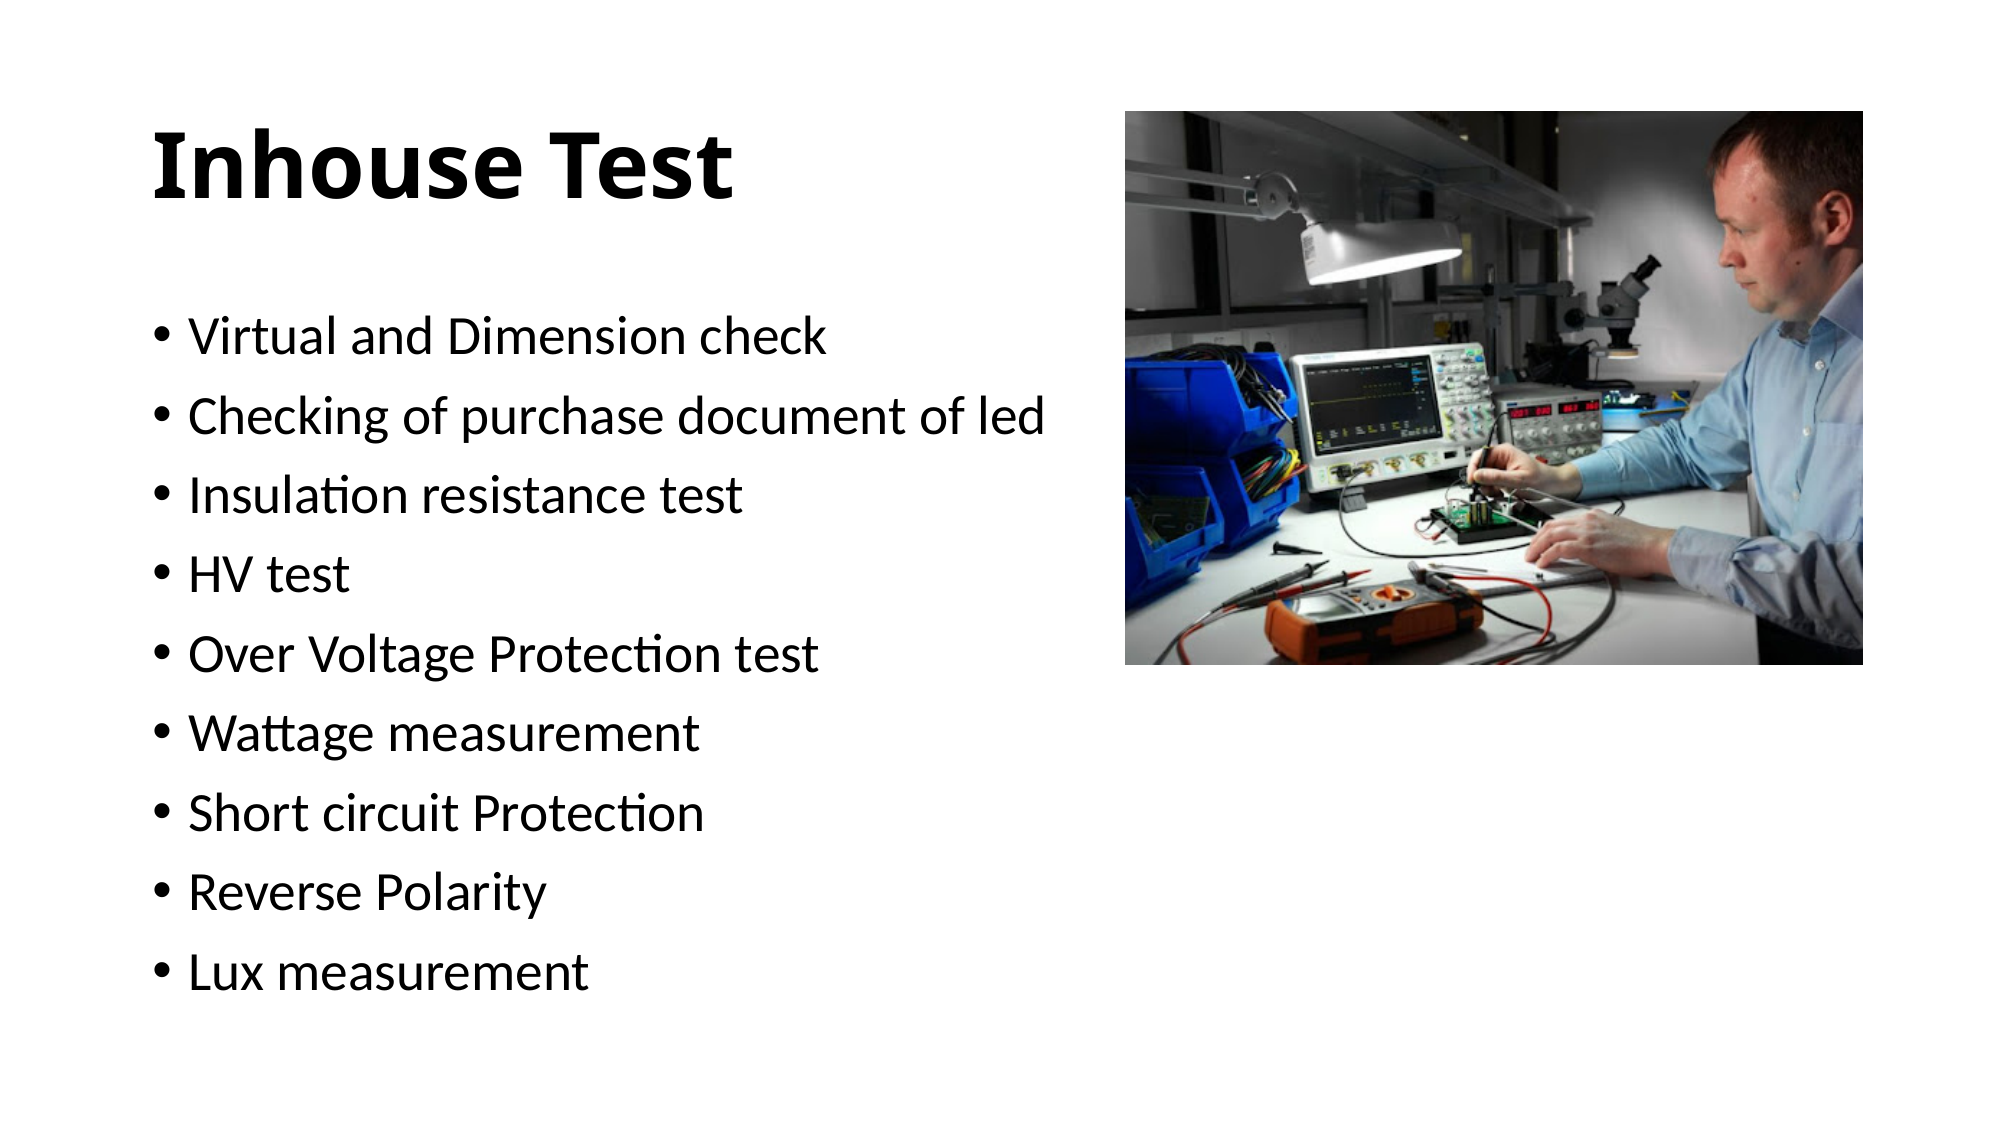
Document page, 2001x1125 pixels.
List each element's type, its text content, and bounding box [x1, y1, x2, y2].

title Inhouse Test [137, 59, 1863, 278]
list Virtual and Dimension check Checking of purchase document of led Insulation resistance test HV test Over Voltage Protection test Wattage measurement Short circuit Protection Reverse Polarity Lux measurement [137, 299, 1863, 1014]
picture [1125, 111, 1863, 665]
